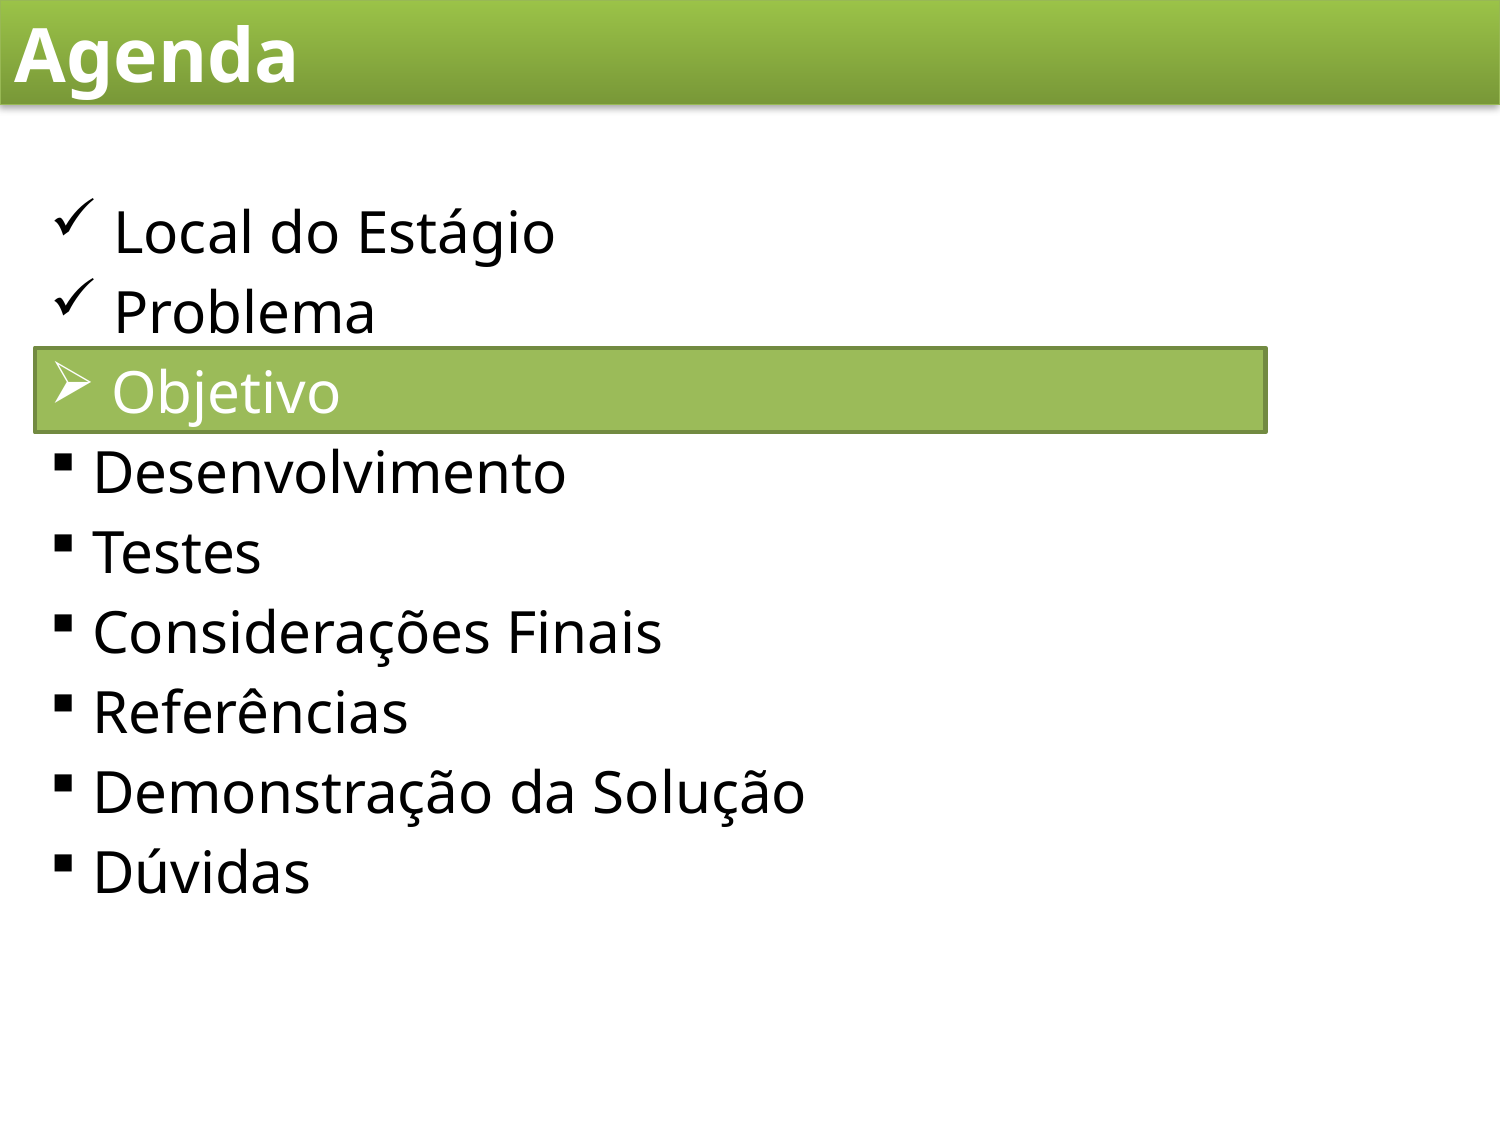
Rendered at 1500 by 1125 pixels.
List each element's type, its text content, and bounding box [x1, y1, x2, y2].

text_box Dúvidas [35, 828, 1266, 913]
text_box Local do Estágio [35, 187, 1266, 267]
text_box Problema [35, 267, 1266, 346]
text_box Objetivo [33, 346, 1268, 434]
text_box Demonstração da Solução [35, 748, 1266, 828]
text_box Referências [35, 668, 1266, 748]
text_box Considerações Finais [35, 587, 1266, 668]
text_box Agenda [0, 0, 1500, 105]
text_box Desenvolvimento [35, 427, 1266, 507]
text_box Testes [35, 507, 1266, 587]
